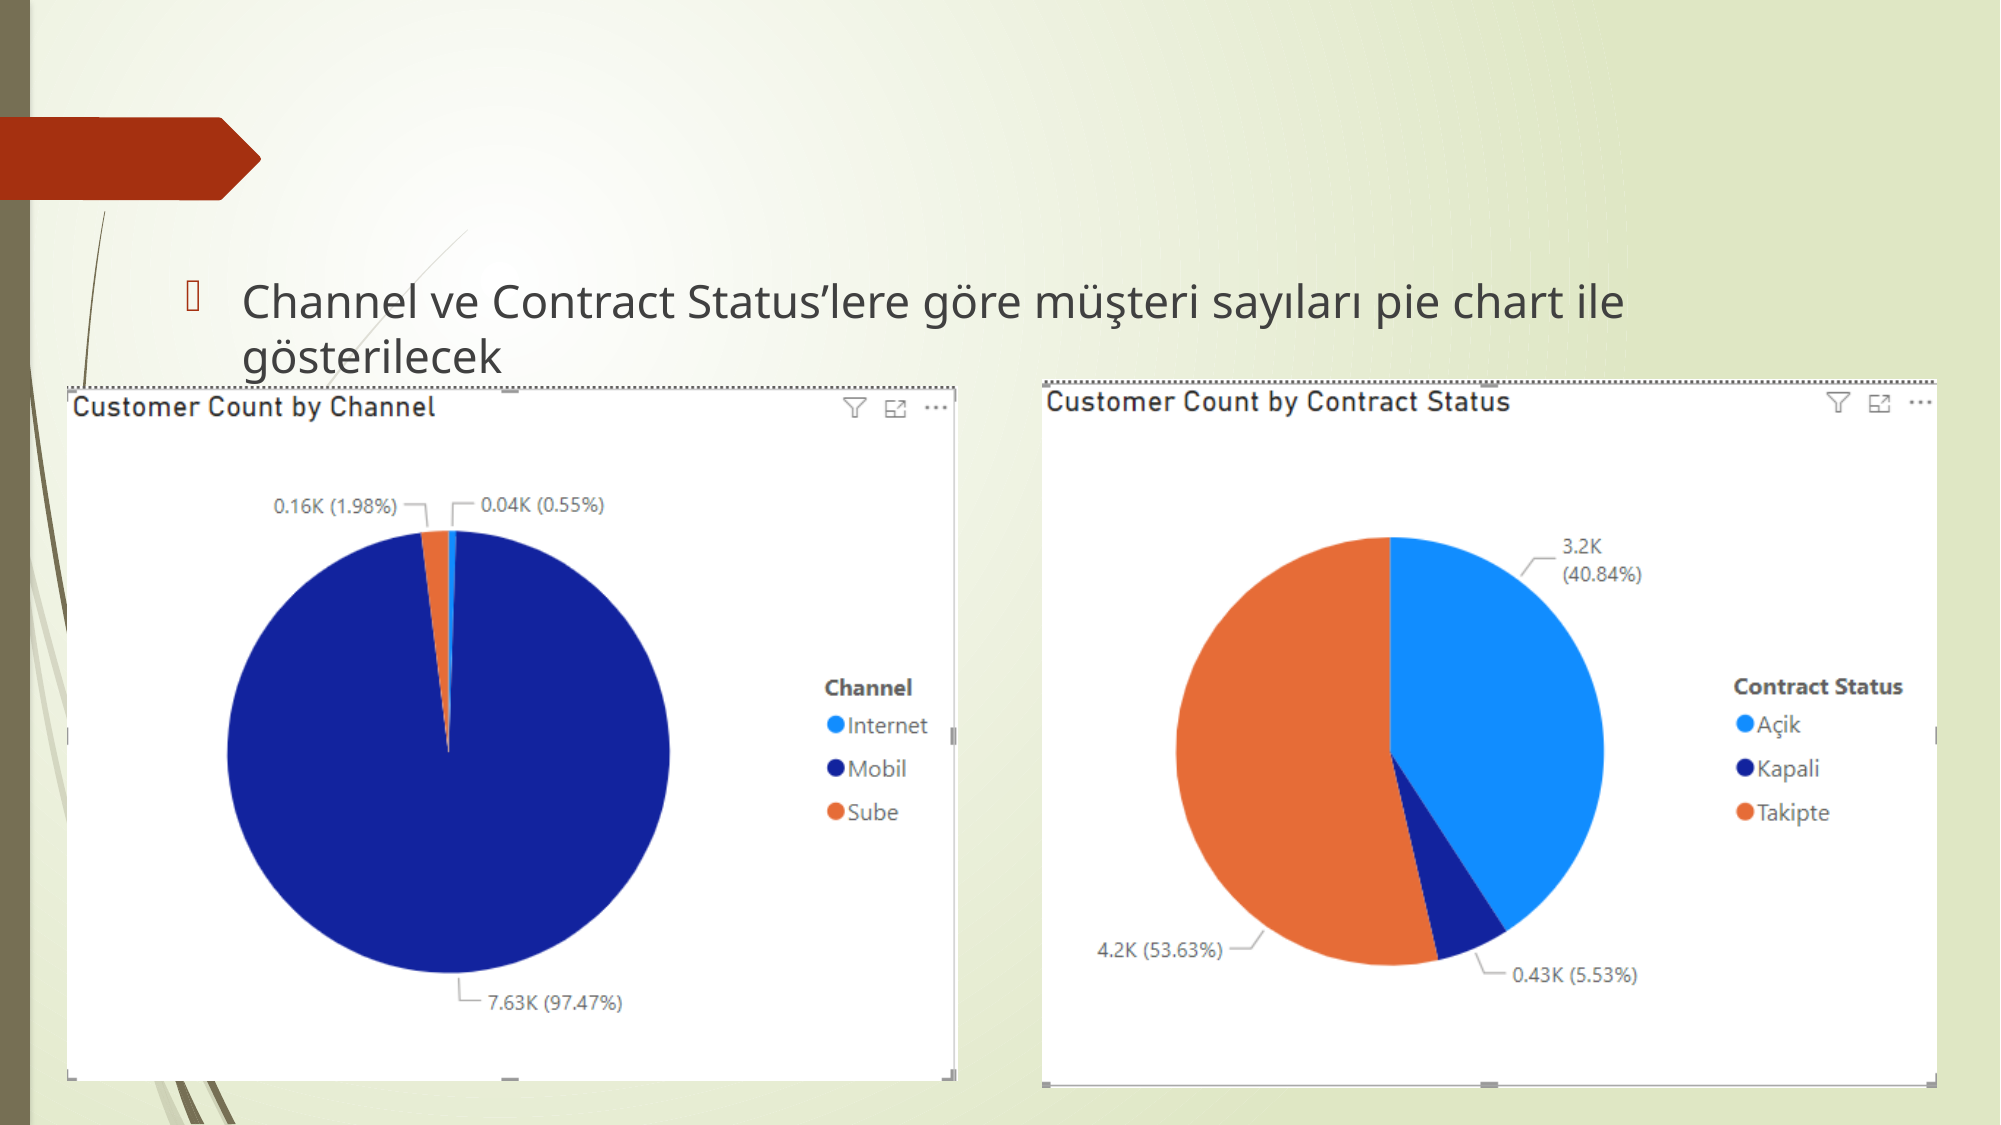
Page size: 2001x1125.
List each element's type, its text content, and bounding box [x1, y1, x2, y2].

picture [67, 386, 958, 1081]
picture [1042, 379, 1938, 1088]
text_box Channel ve Contract Status’lere göre müşteri sayıları pie chart ile gösterilecek [170, 265, 1835, 391]
